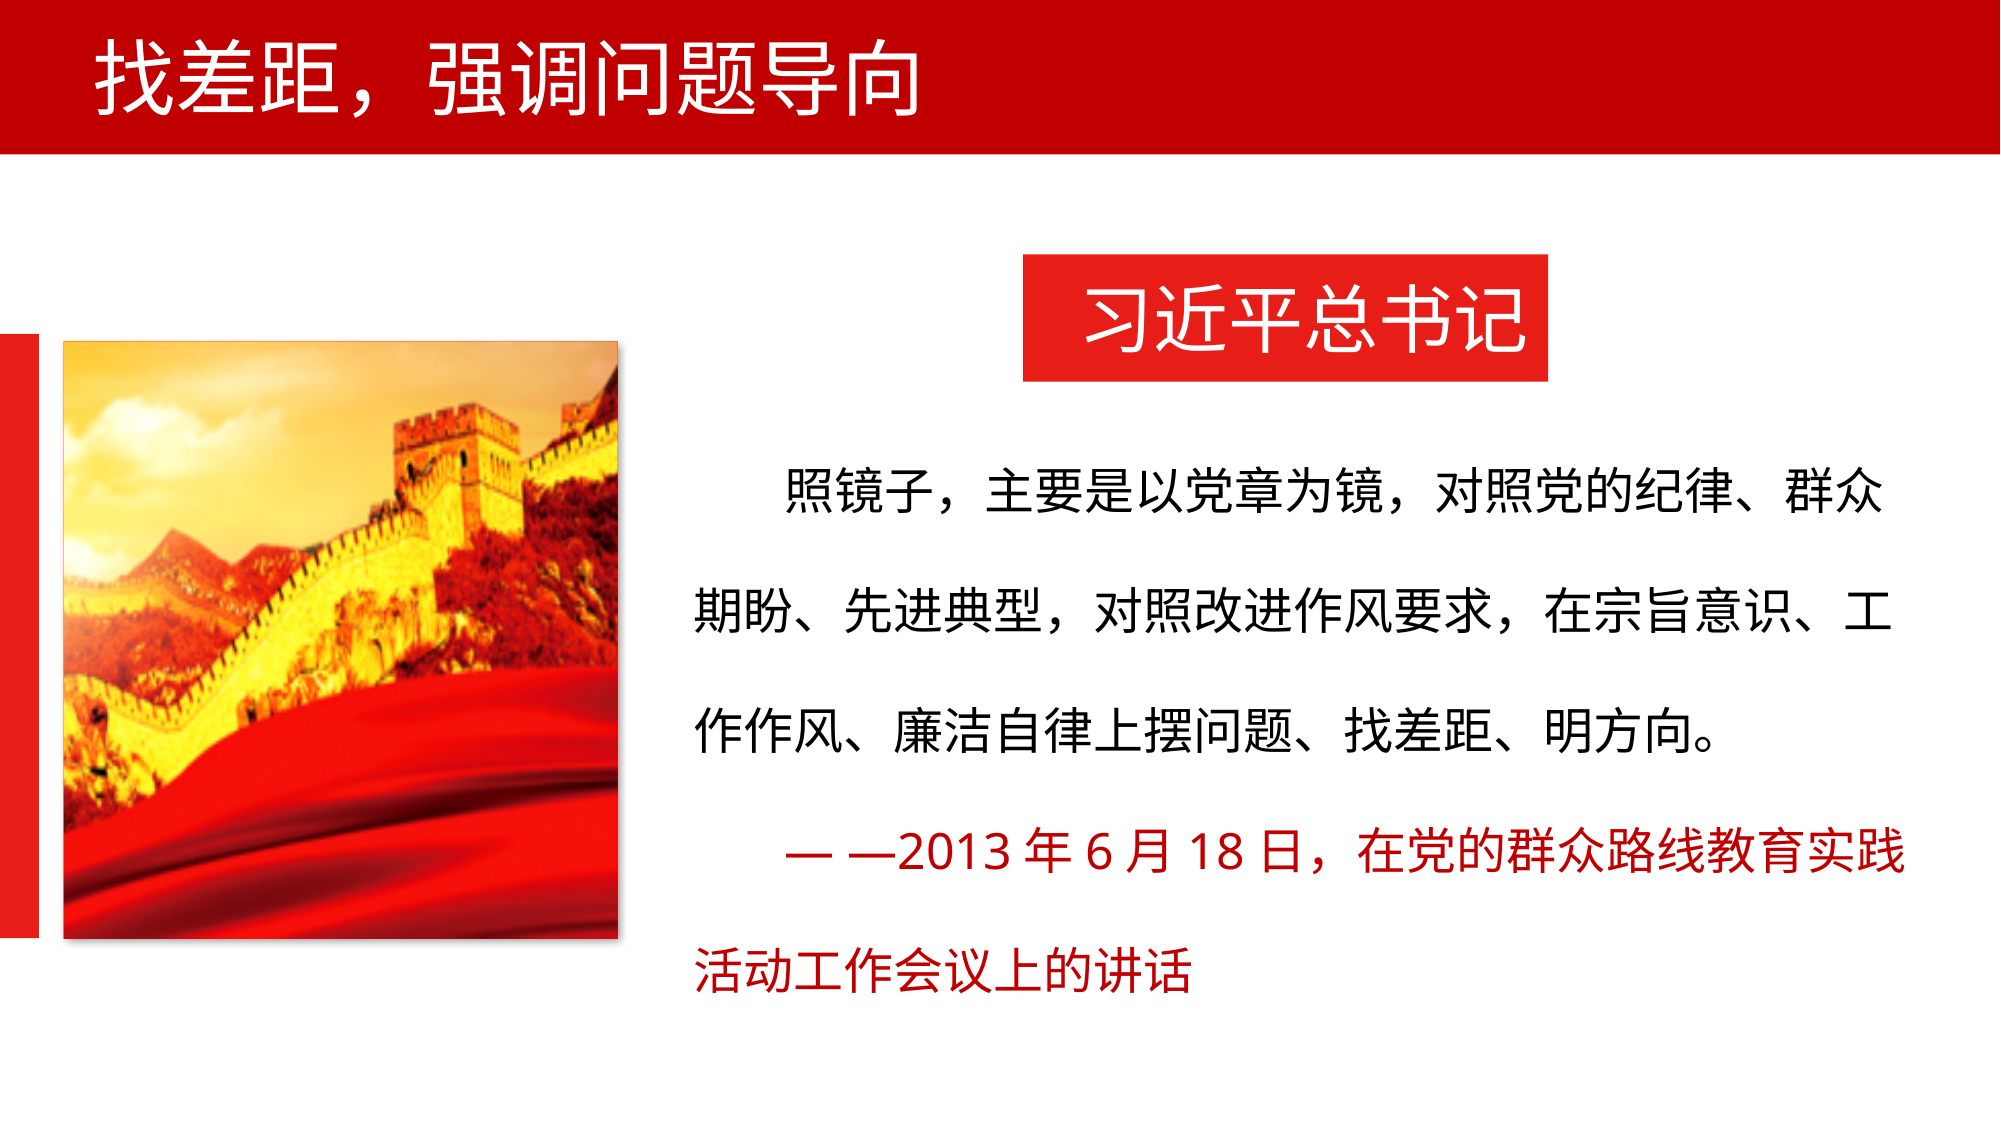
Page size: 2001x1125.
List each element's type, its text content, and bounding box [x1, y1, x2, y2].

text_box 找差距，强调问题导向 [77, 19, 1105, 134]
text_box [0, 0, 2000, 155]
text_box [0, 254, 1929, 1125]
